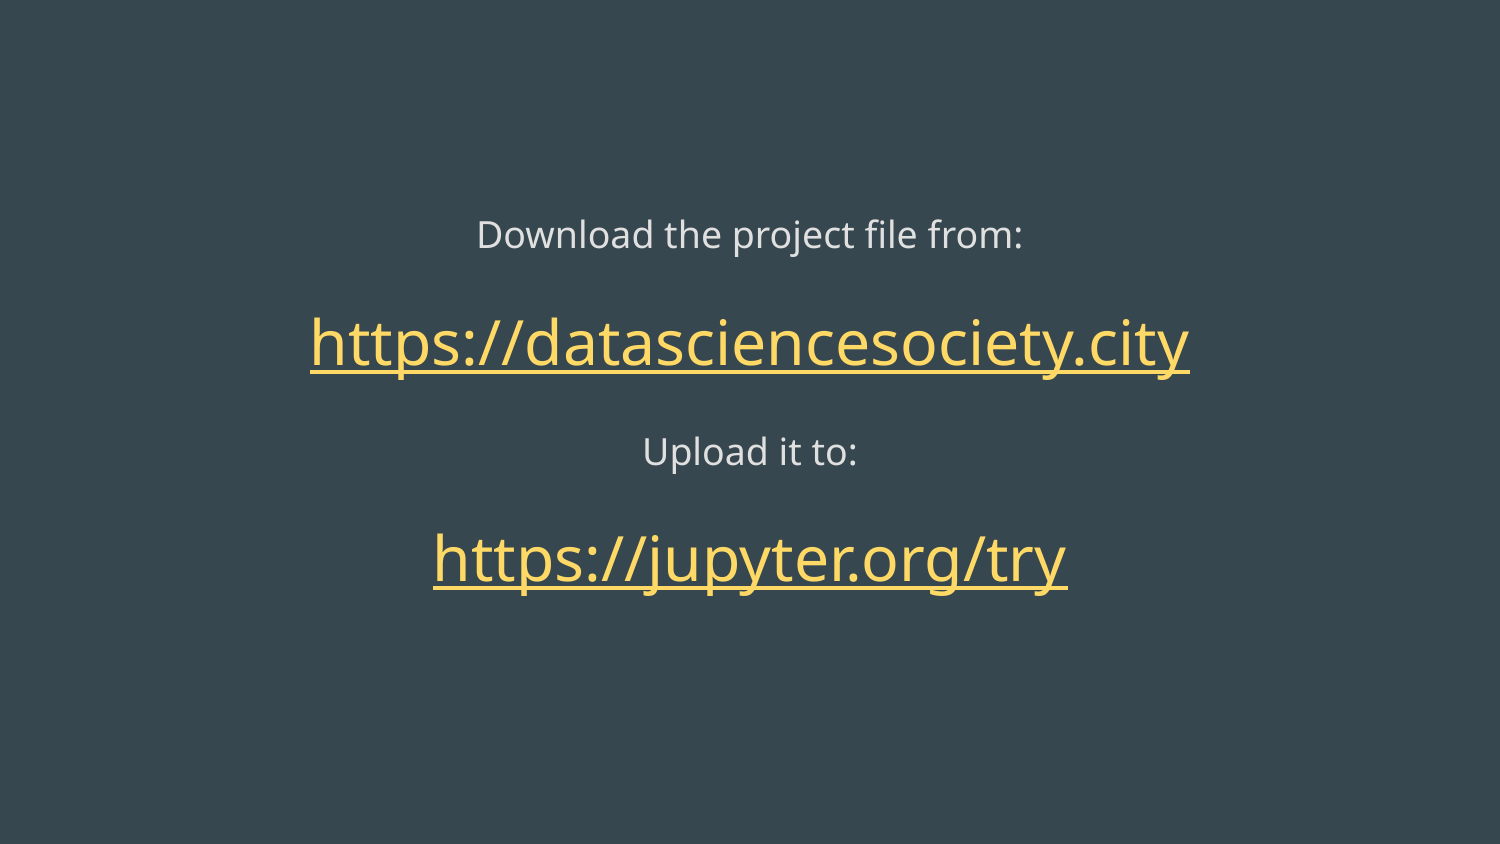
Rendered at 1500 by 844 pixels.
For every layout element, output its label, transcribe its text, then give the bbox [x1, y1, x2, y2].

list Download the project file from: https://datasciencesociety.city Upload it to: https://jupyter.org/try [51, 189, 1449, 654]
